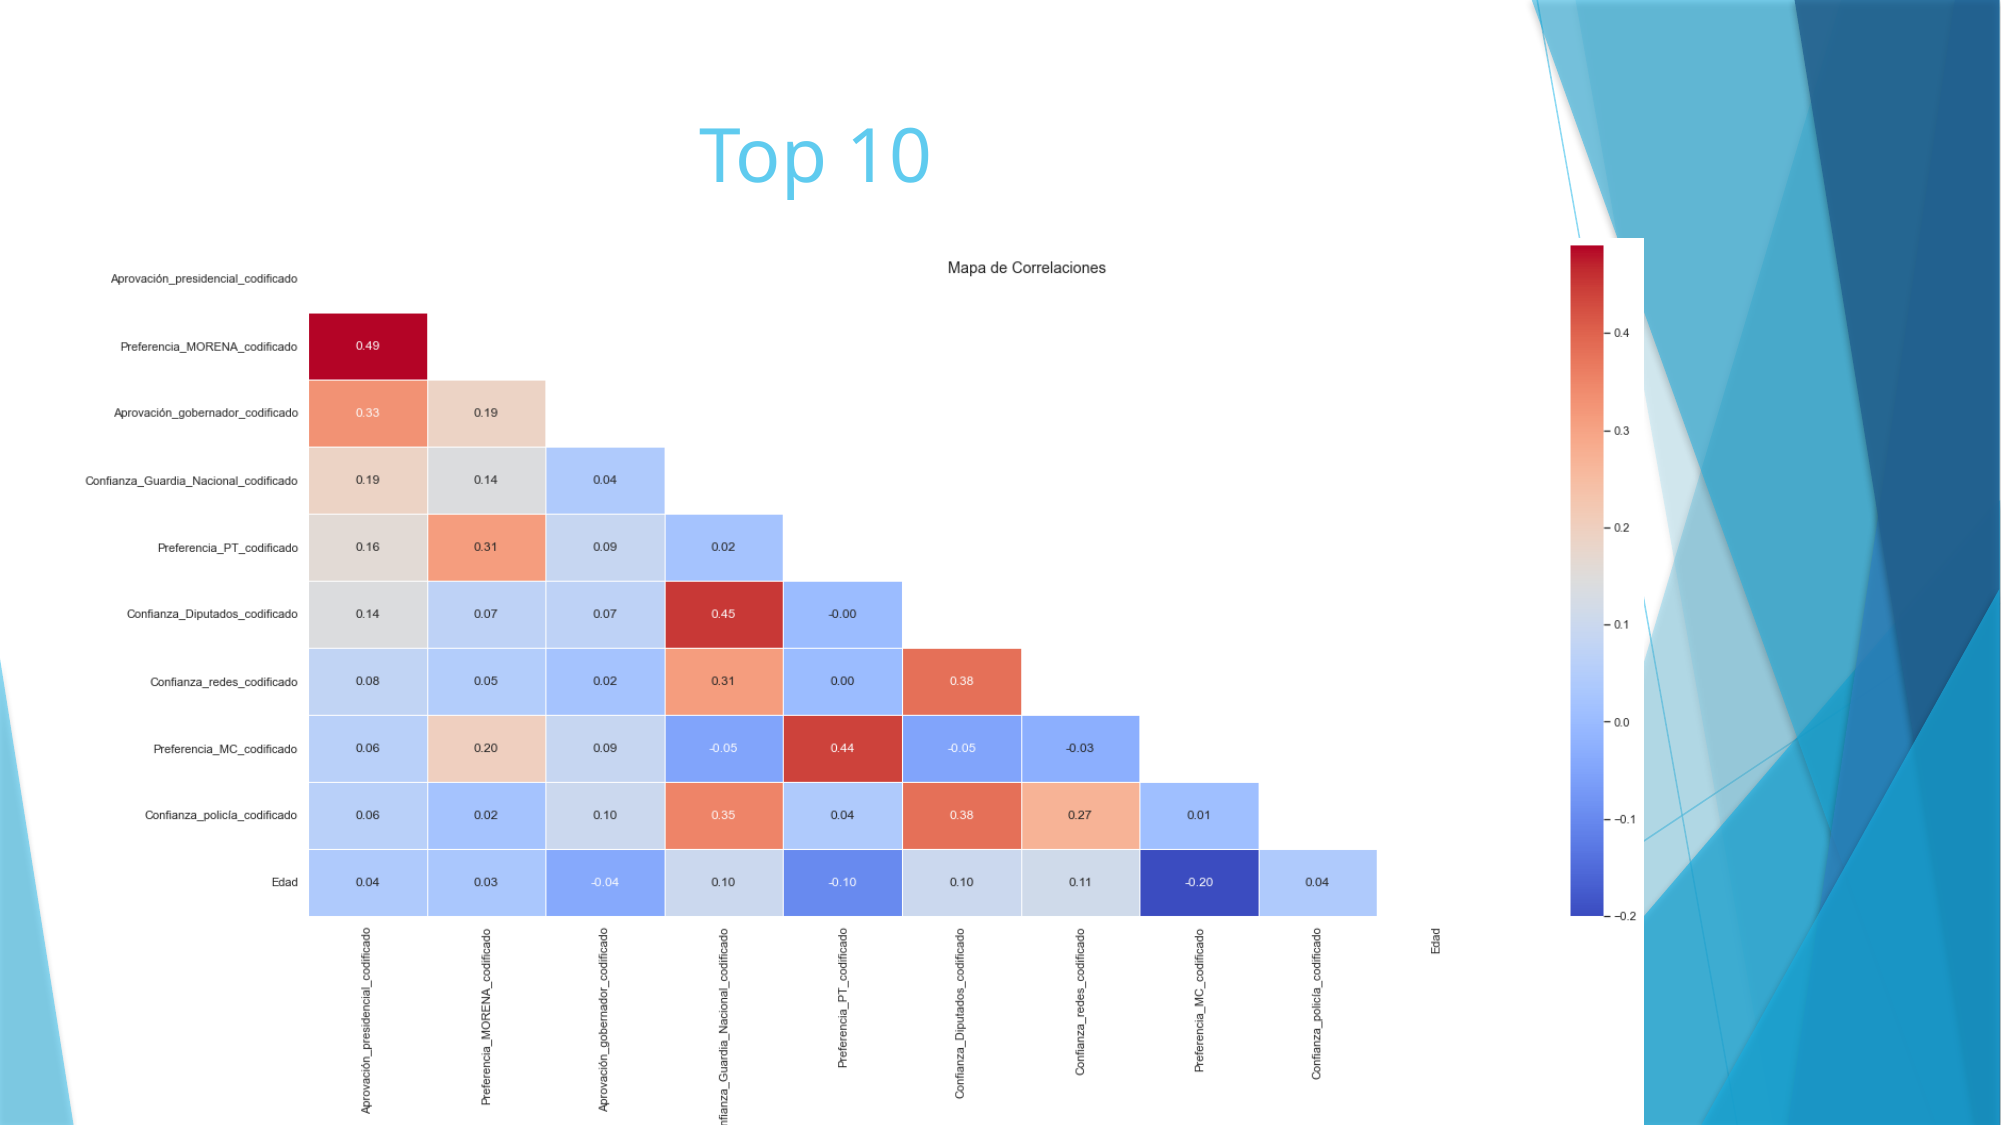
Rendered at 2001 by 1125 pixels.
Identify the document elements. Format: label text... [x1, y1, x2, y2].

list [76, 237, 1644, 1125]
title Top 10 [111, 99, 1522, 237]
